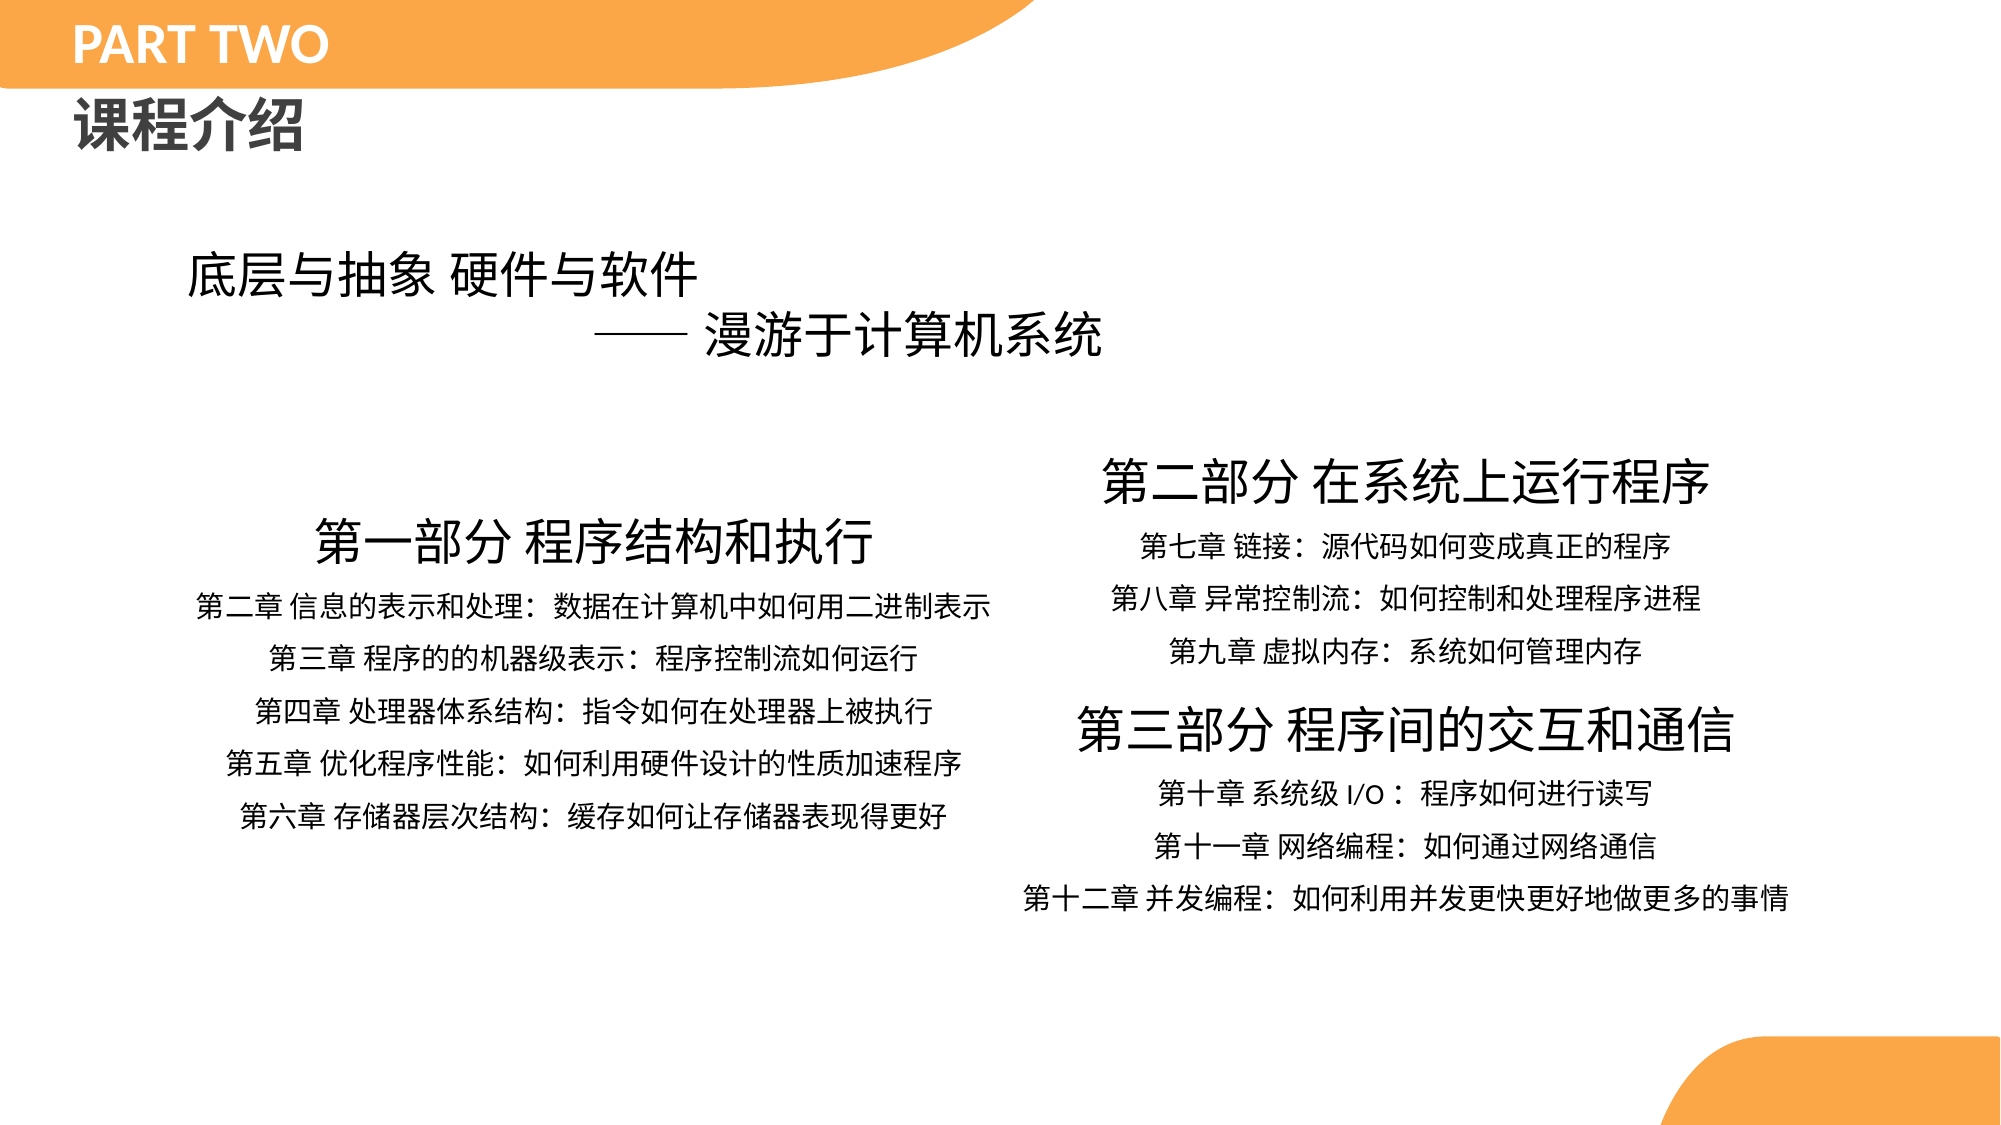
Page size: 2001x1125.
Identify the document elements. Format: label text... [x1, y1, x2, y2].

text_box 第一部分 程序结构和执行 第二章 信息的表示和处理：数据在计算机中如何用二进制表示 第三章 程序的的机器级表示：程序控制流如何运行 第四章 处理器体系结构：指令如何在处理器上被执行 第五章 优化程序性能：如何利用硬件设计的性质加速程序 第六章 存储器层次结构：缓存如何让存储器表现得更好 第二部分 在系统上运行程序 第七章 链接：源代码如何变成真正的程序 第八章 异常控制流：如何控制和处理程序进程 第九章 虚拟内存：系统如何管理内存 第三部分 程序间的交互和通信 第十章 系统级I/O：程序如何进行读写 第十一章 网络编程：如何通过网络通信 第十二章 并发编程：如何利用并发更快更好地做更多的事情 [173, 413, 1827, 973]
text_box 底层与抽象 硬件与软件 ——漫游于计算机系统 [173, 236, 1118, 371]
list PART TWO [58, 6, 412, 83]
list 课程介绍 [58, 88, 620, 166]
